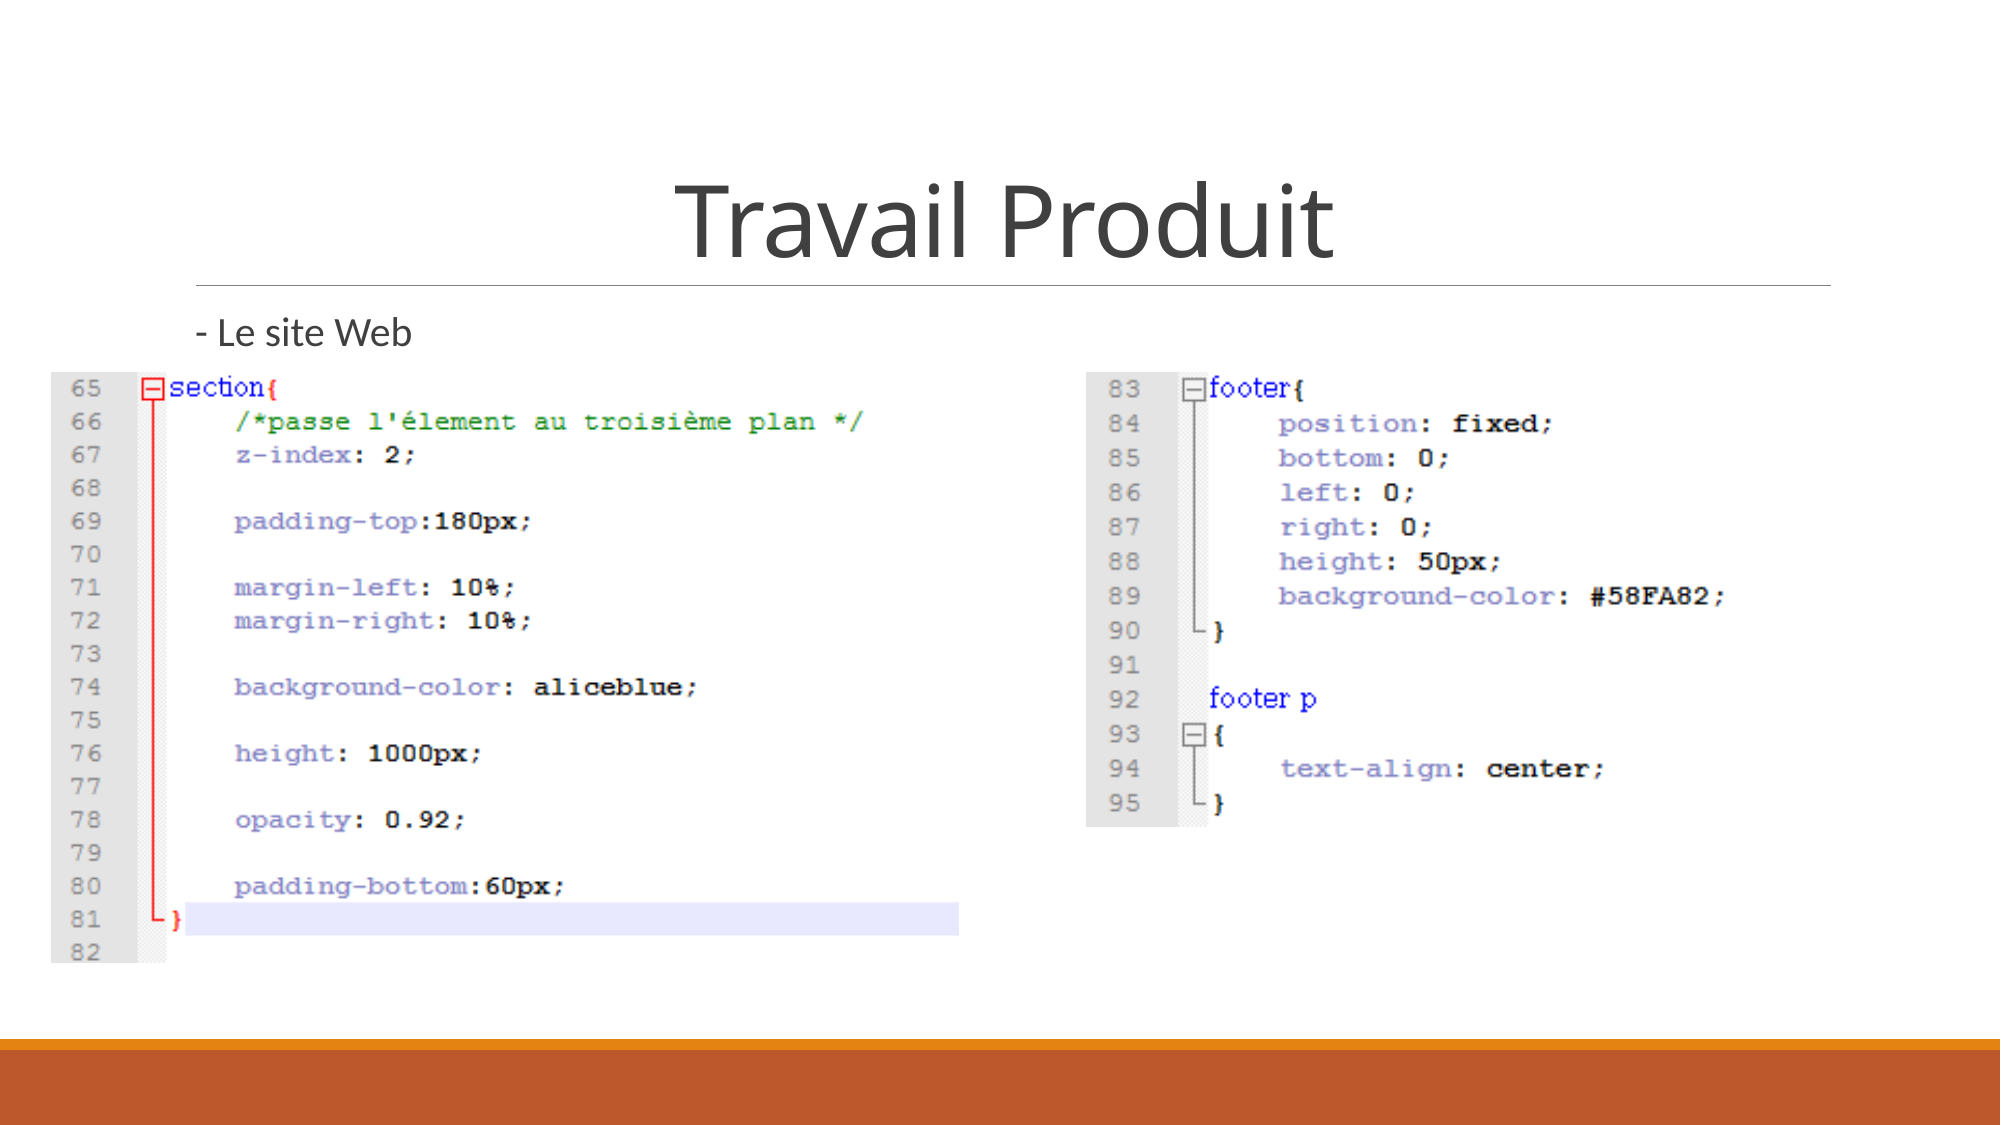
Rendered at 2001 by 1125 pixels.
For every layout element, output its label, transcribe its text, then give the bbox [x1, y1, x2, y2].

picture [1086, 372, 1772, 827]
title Travail Produit [180, 47, 1830, 285]
list - Le site Web [180, 302, 1830, 963]
picture [51, 372, 960, 964]
